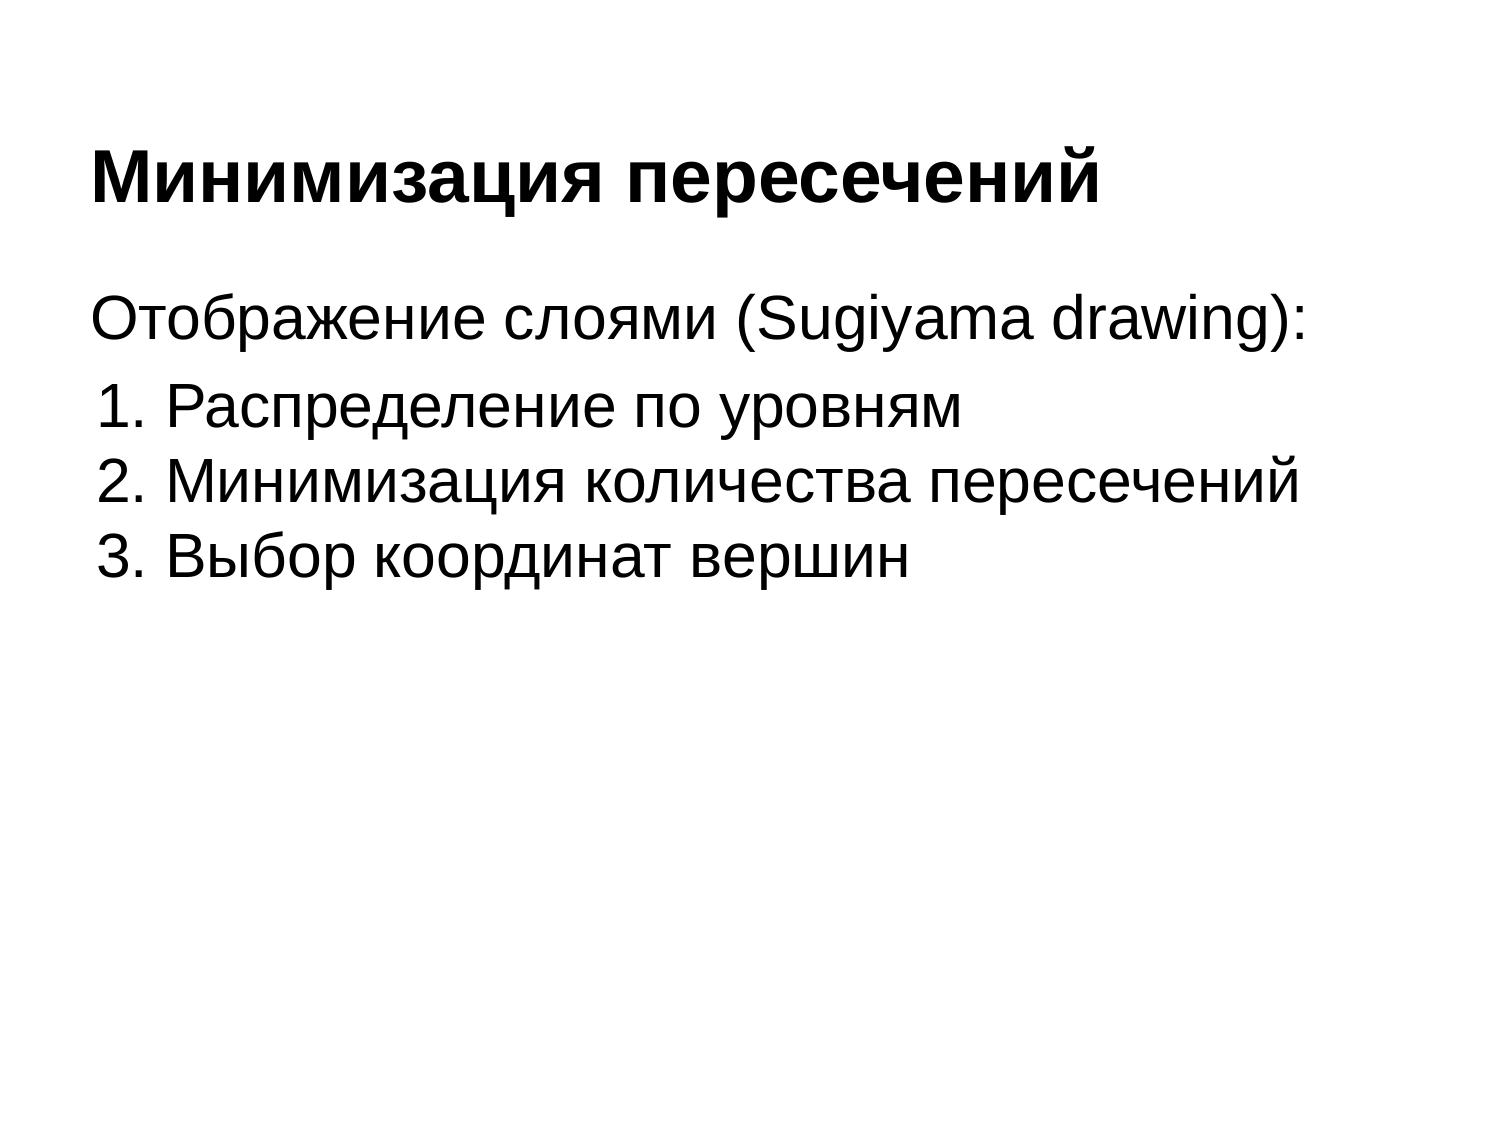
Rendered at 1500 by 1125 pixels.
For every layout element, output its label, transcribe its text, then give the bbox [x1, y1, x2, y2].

list Отображение слоями (Sugiyama drawing): Распределение по уровням Минимизация количества пересечений Выбор координат вершин [75, 262, 1425, 1078]
title Минимизация пересечений [75, 45, 1425, 233]
